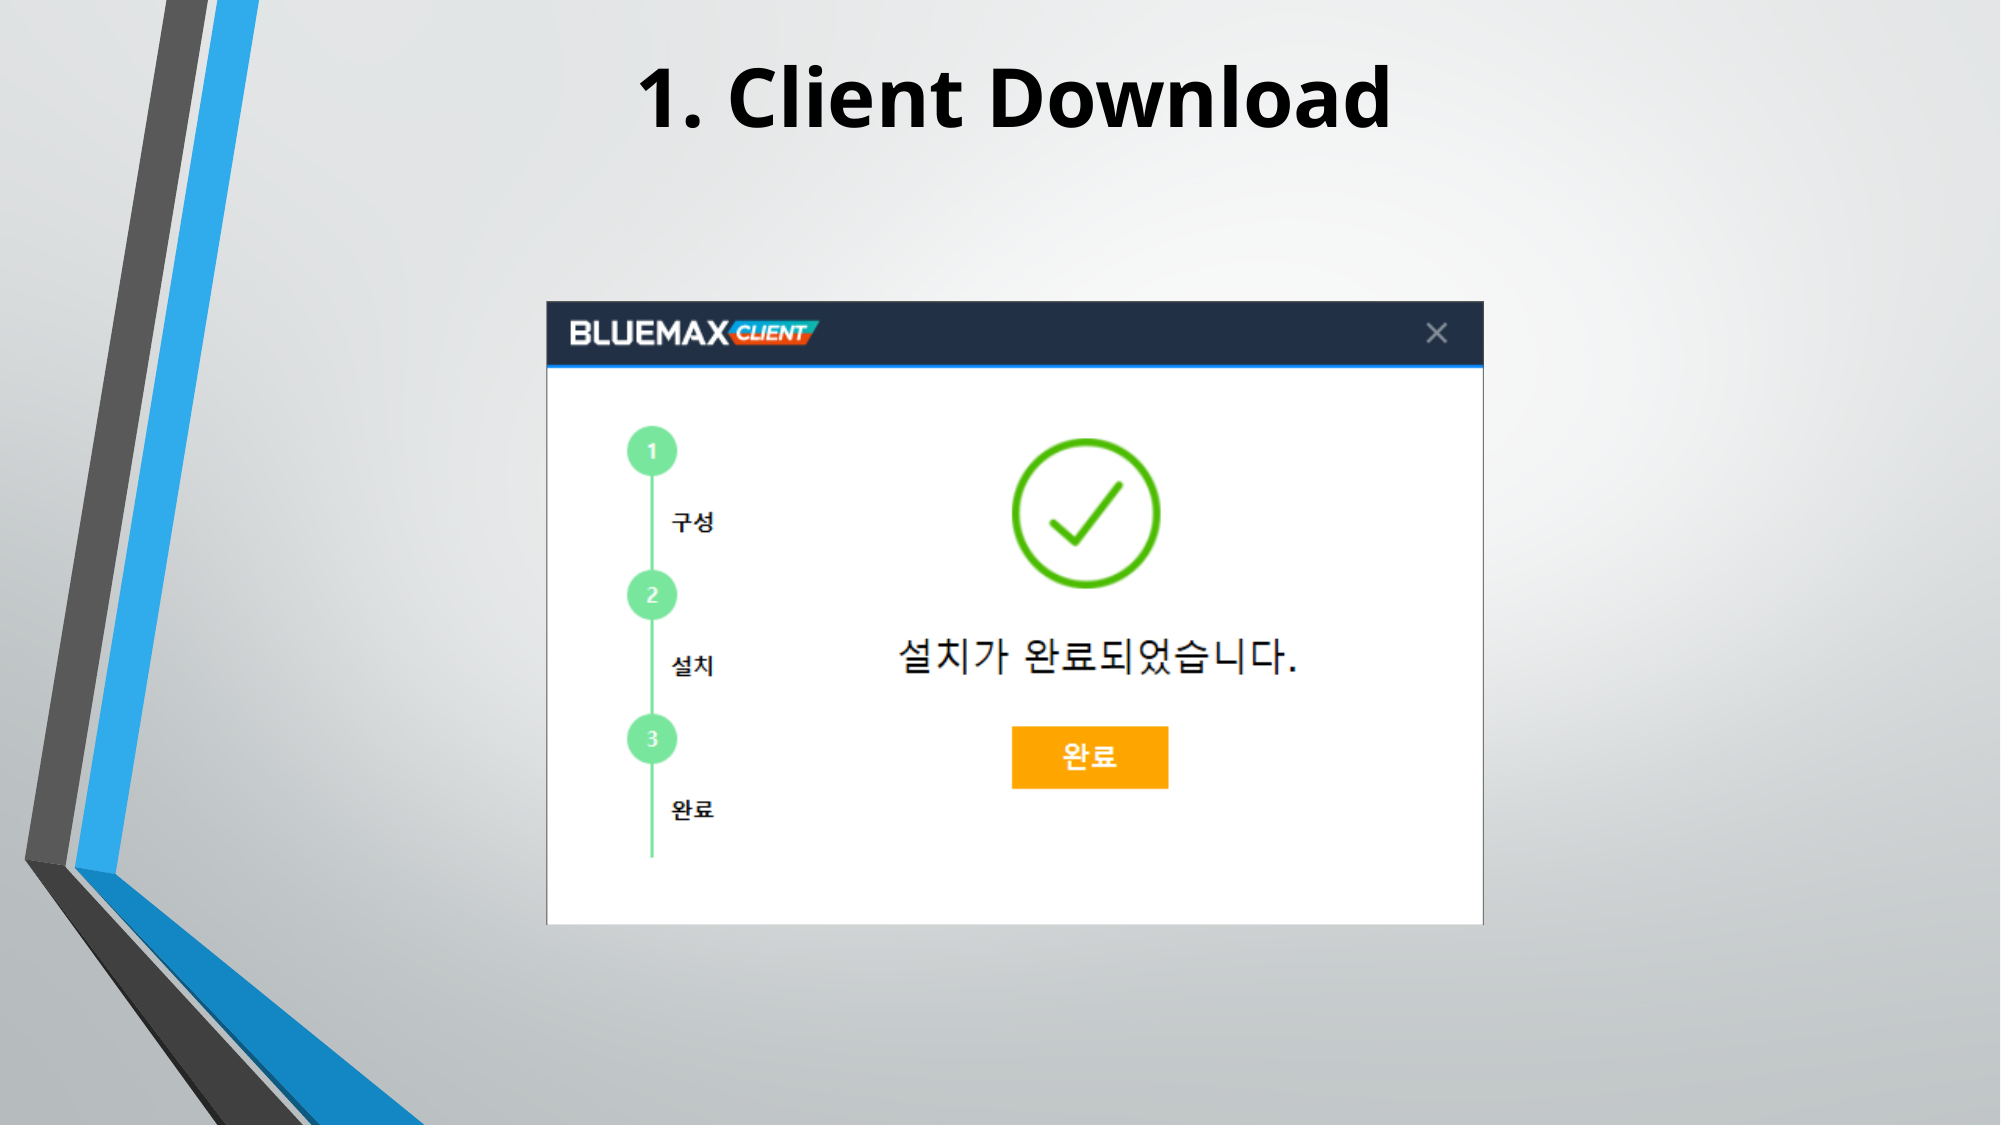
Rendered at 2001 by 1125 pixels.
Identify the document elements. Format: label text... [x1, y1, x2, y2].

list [545, 300, 1485, 925]
text_box 1. Client Download [193, 38, 1837, 151]
